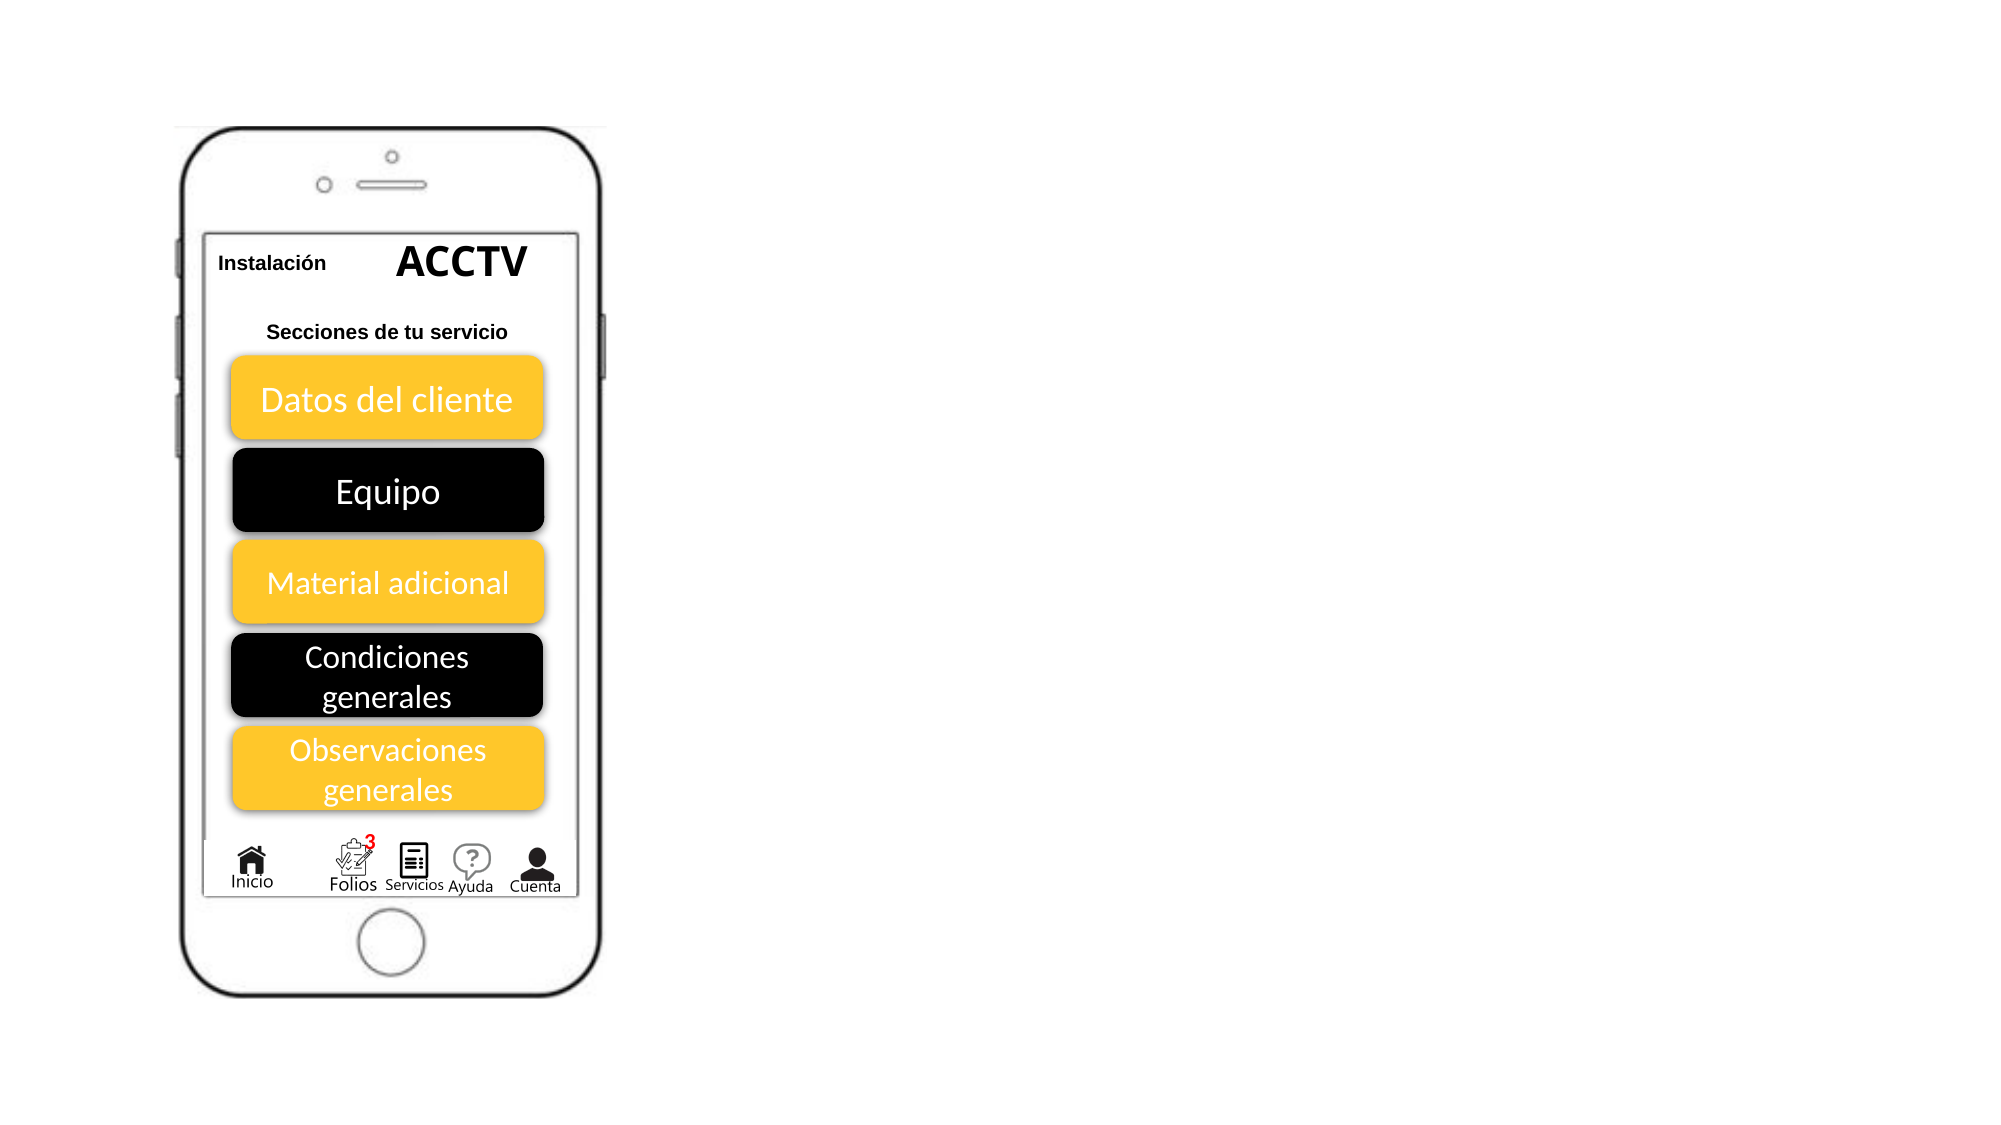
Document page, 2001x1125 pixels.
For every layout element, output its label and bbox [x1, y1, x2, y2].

picture [173, 126, 607, 999]
text_box [203, 227, 586, 294]
text_box [204, 837, 378, 908]
text_box [450, 837, 576, 908]
